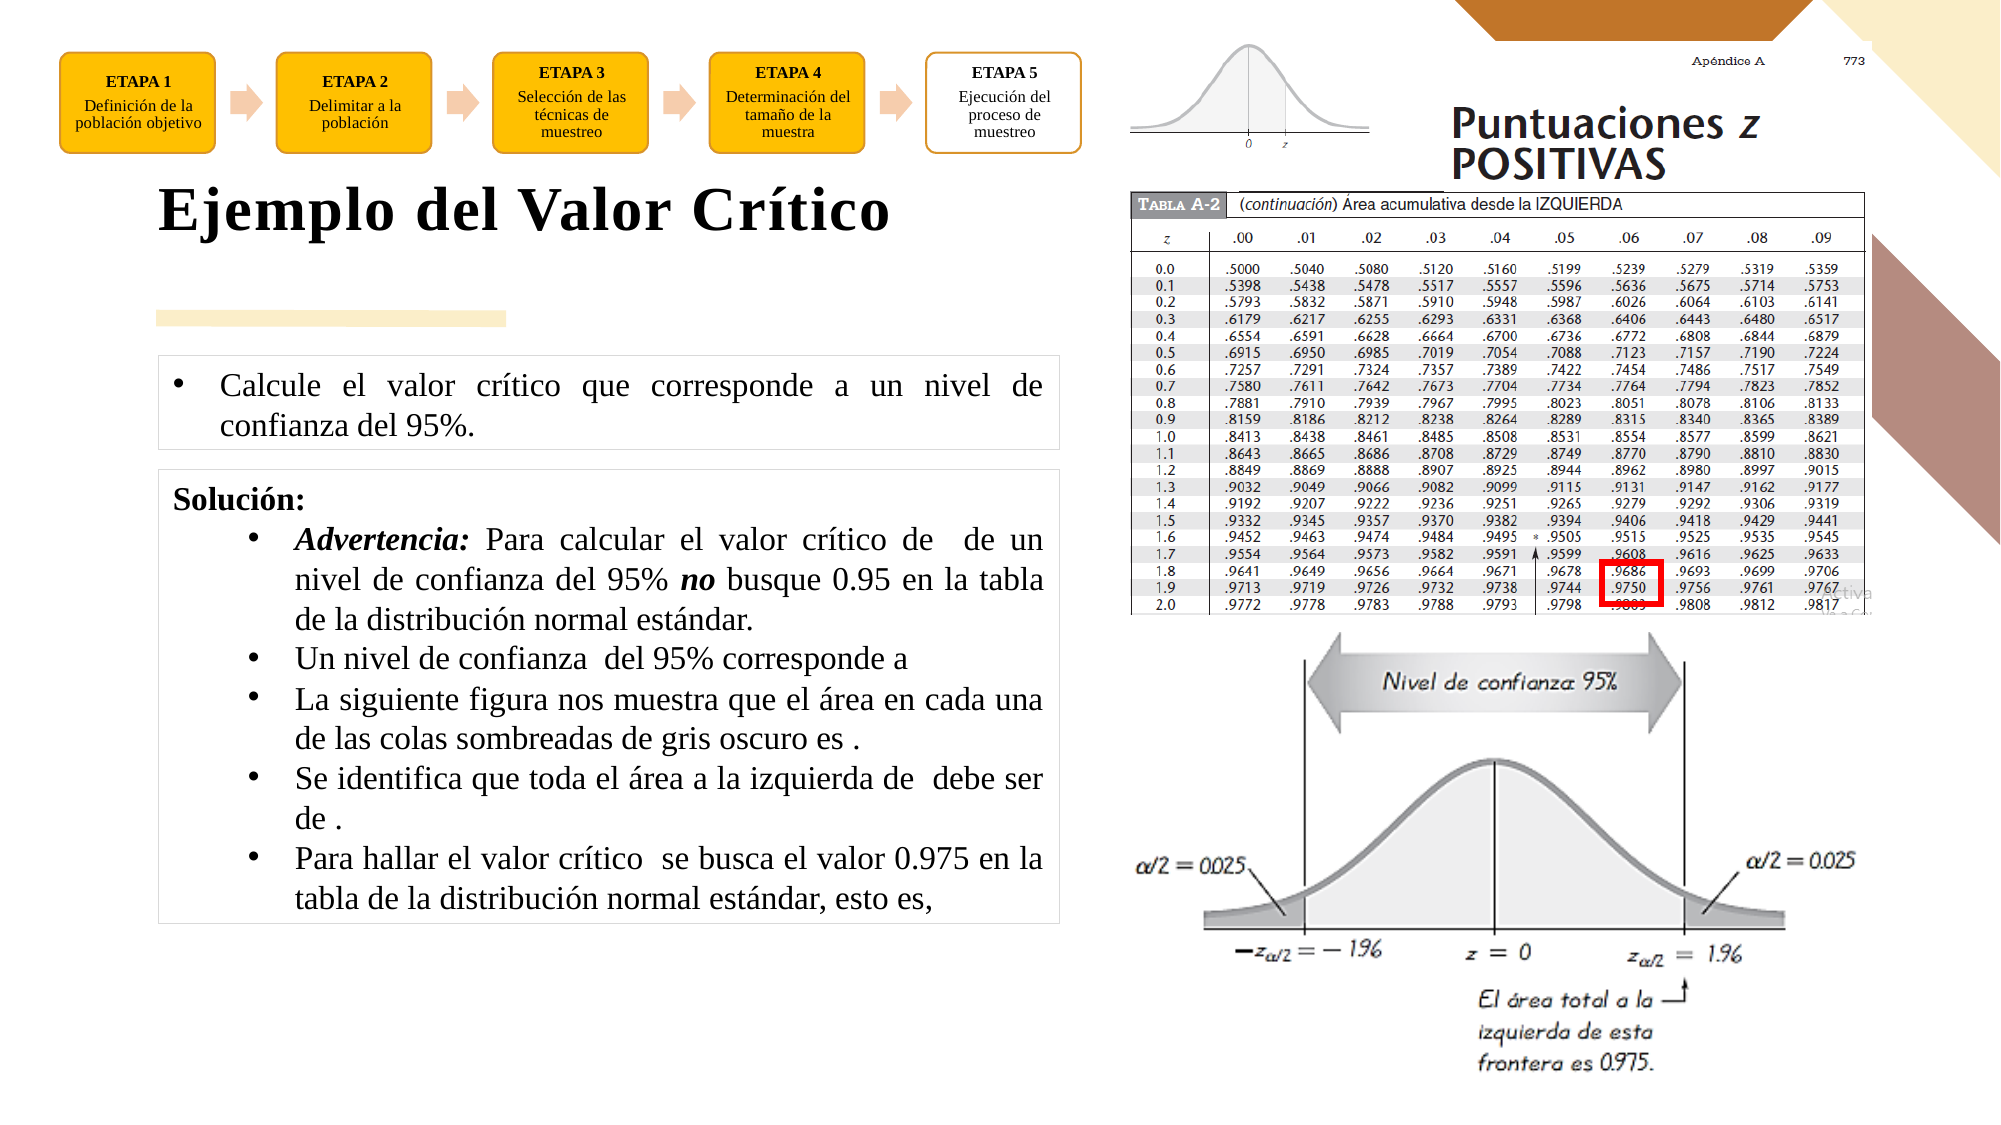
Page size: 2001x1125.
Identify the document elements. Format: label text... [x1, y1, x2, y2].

picture [1118, 632, 1872, 1083]
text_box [59, 52, 1082, 153]
picture [1118, 41, 1872, 615]
title Ejemplo del Valor Crítico [158, 144, 1118, 245]
